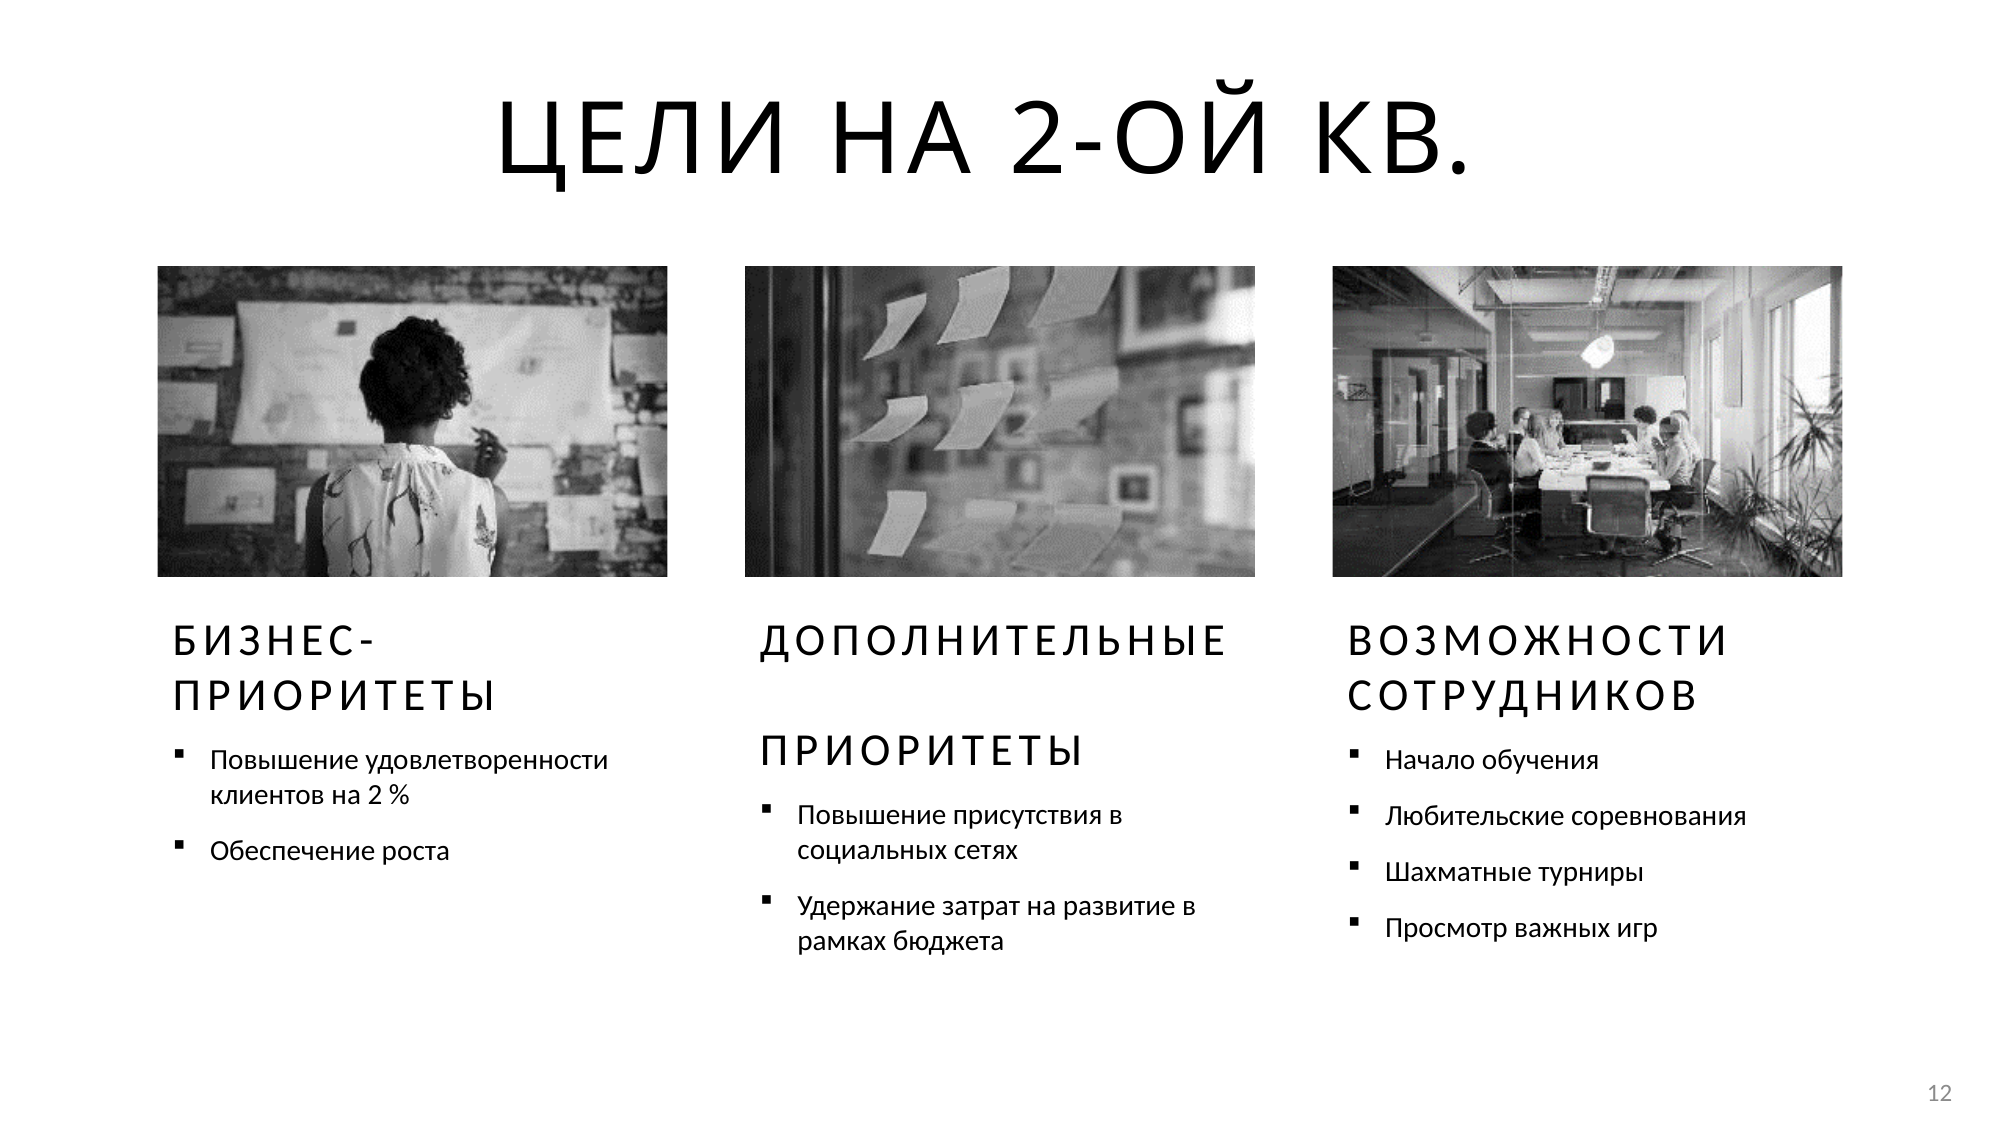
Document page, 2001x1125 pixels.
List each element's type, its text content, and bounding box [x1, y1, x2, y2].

picture [745, 266, 1255, 577]
list БИЗНЕС- ПРИОРИТЕТЫ Повышение удовлетворенности клиентов на 2 % Обеспечение роста [157, 601, 668, 1024]
picture [1332, 266, 1843, 577]
text_box ВОЗМОЖНОСТИ СОТРУДНИКОВ Начало обучения Любительские соревнования Шахматные турниры Просмотр важных игр [1332, 602, 1843, 1055]
slide_number 12 [1894, 1061, 1968, 1121]
picture [157, 266, 668, 577]
title Цели на 2-ой кв. [97, 0, 1903, 267]
text_box ДОПОЛНИТЕЛЬНЫЕ ПРИОРИТЕТЫ Повышение присутствия в социальных сетях Удержание затрат на развитие в рамках бюджета [744, 602, 1255, 1055]
